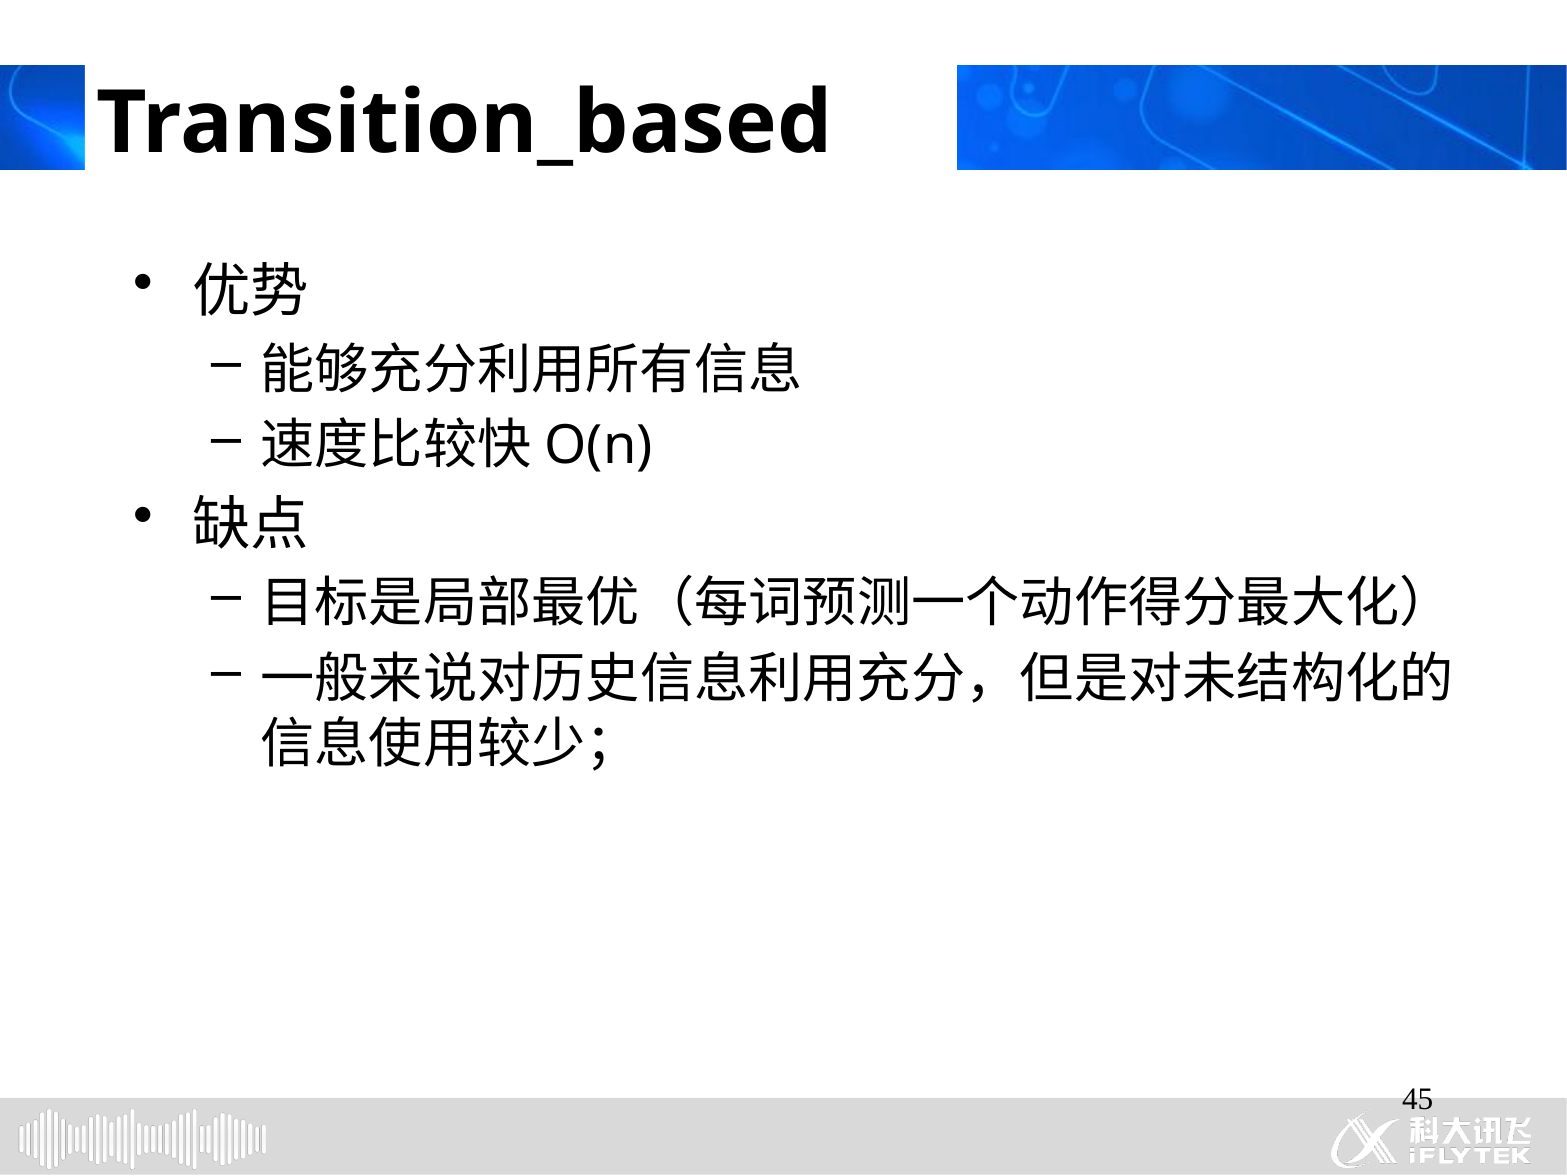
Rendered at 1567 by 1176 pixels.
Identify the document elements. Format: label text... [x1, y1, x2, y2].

picture [0, 65, 84, 170]
title Transition_based [84, 65, 957, 170]
picture [1331, 1108, 1531, 1168]
picture [18, 1108, 266, 1170]
slide_number 45 [1122, 1070, 1450, 1150]
picture [957, 65, 1567, 170]
list 优势 能够充分利用所有信息 速度比较快O(n) 缺点 目标是局部最优（每词预测一个动作得分最大化） 一般来说对历史信息利用充分，但是对未结构化的信息使用较少； [117, 245, 1490, 1045]
